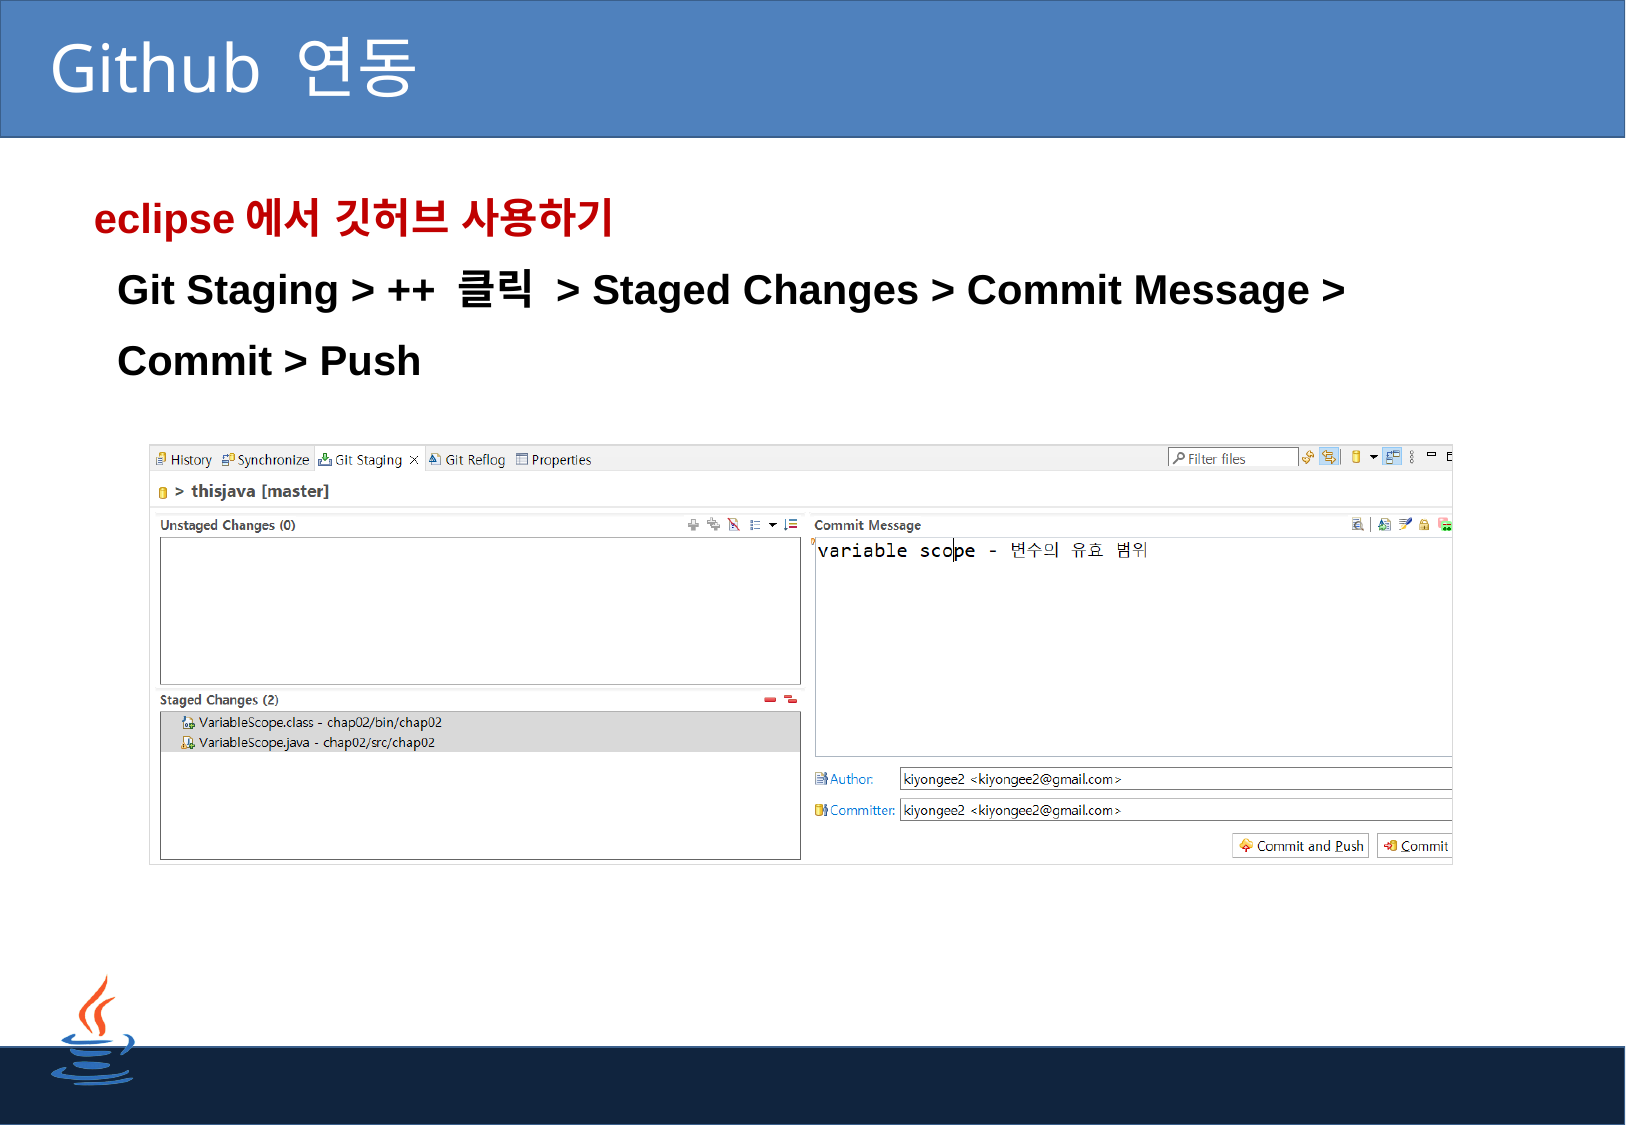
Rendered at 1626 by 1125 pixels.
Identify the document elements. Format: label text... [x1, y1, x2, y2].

text_box Github 연동 [0, 0, 1037, 136]
text_box eclipse에서 깃허브 사용하기 Git Staging > ++ 클릭 > Staged Changes > Commit Message > Commit > Push [44, 184, 1558, 433]
picture [38, 973, 151, 1086]
picture [149, 443, 1453, 865]
